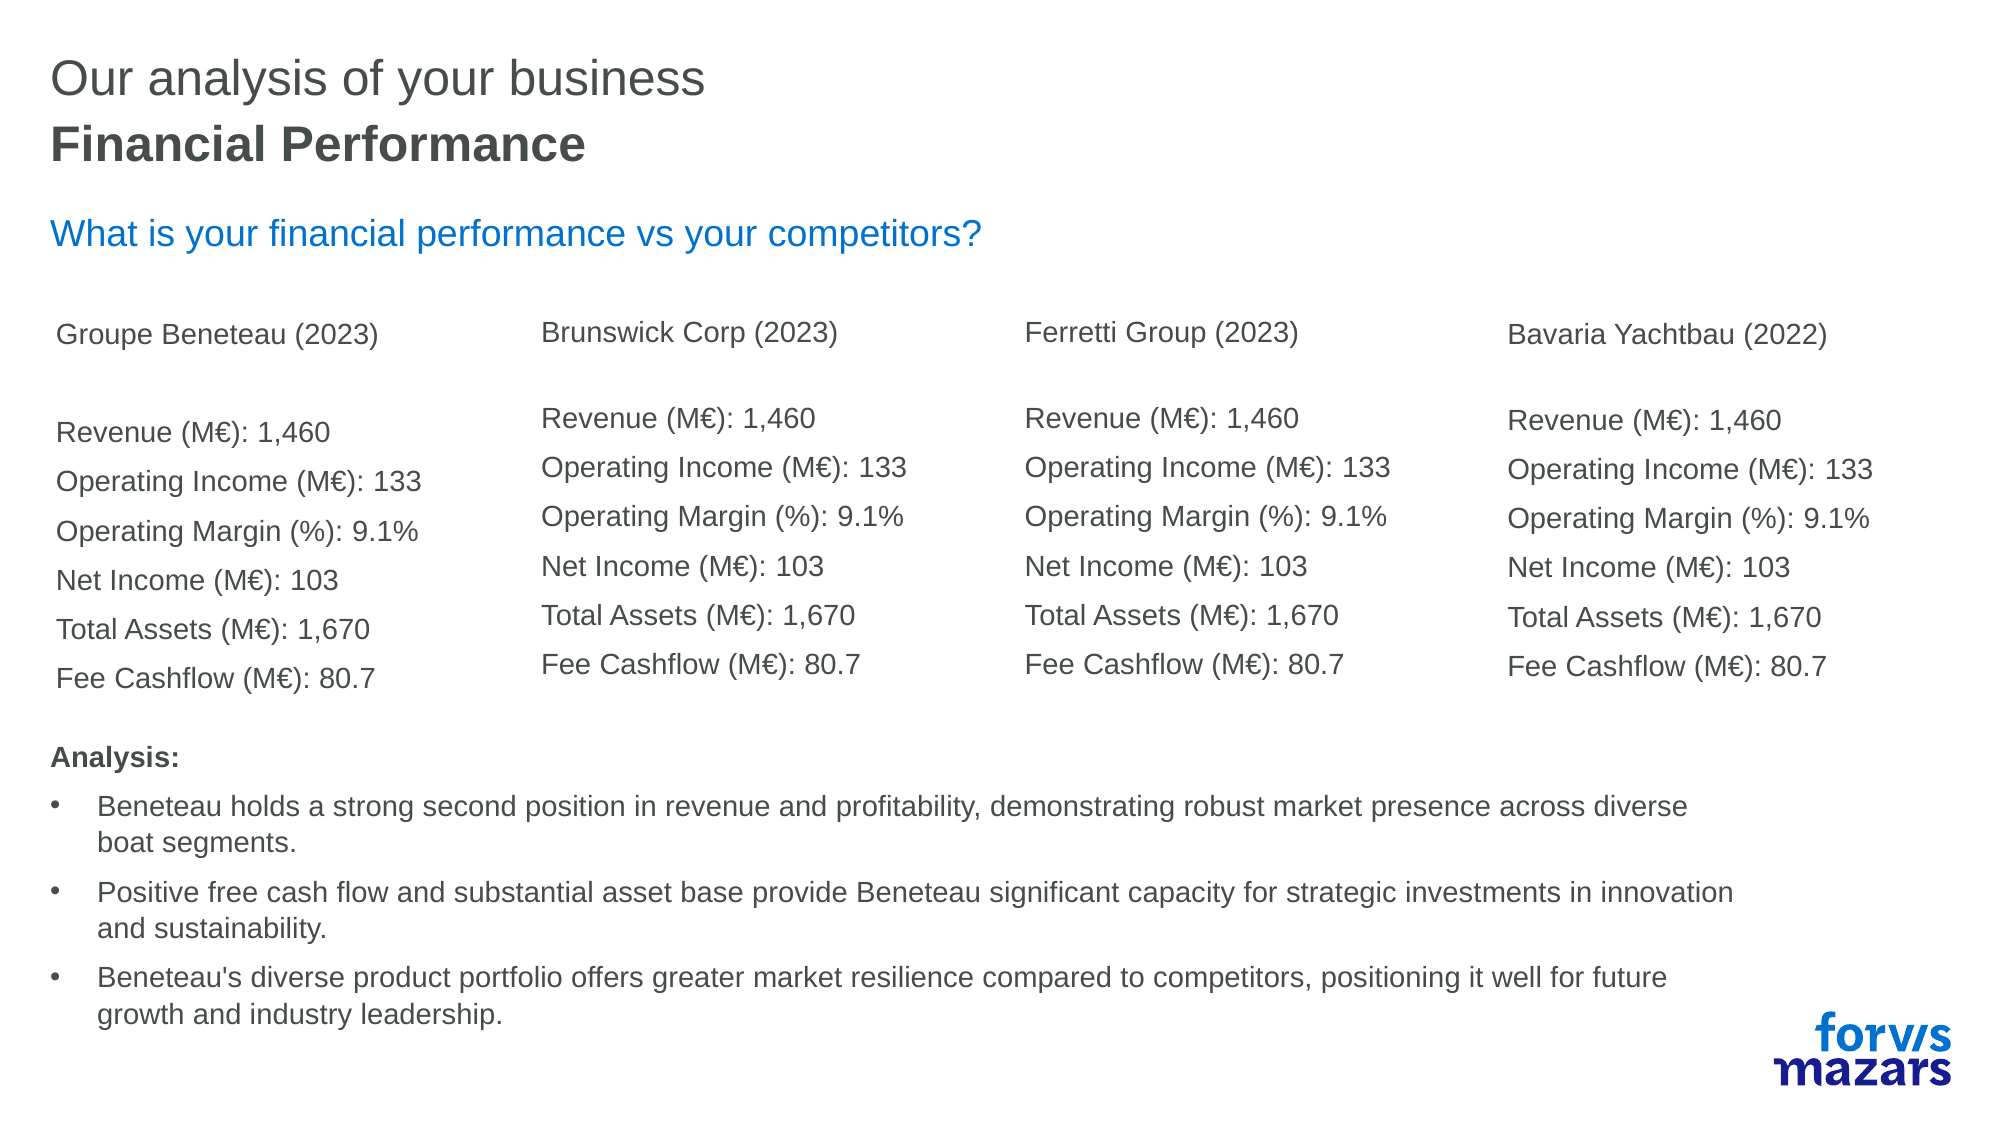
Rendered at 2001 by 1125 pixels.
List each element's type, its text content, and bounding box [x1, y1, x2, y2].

text_box Bavaria Yachtbau (2022) Revenue (M€): 1,460 Operating Income (M€): 133 Operating Margin (%): 9.1% Net Income (M€): 103 Total Assets (M€): 1,670 Fee Cashflow (M€): 80.7 [1492, 307, 1893, 690]
text_box Analysis: Beneteau holds a strong second position in revenue and profitability, demonstrating robust market presence across diverse boat segments. Positive free cash flow and substantial asset base provide Beneteau significant capacity for strategic investments in innovation and sustainability. Beneteau's diverse product portfolio offers greater market resilience compared to competitors, positioning it well for future growth and industry leadership. [50, 736, 1742, 1014]
list Financial Performance [50, 110, 977, 170]
text_box What is your financial performance vs your competitors? [50, 206, 1950, 262]
title Our analysis of your business [50, 50, 1893, 110]
text_box Ferretti Group (2023) Revenue (M€): 1,460 Operating Income (M€): 133 Operating Margin (%): 9.1% Net Income (M€): 103 Total Assets (M€): 1,670 Fee Cashflow (M€): 80.7 [1009, 305, 1410, 688]
text_box Brunswick Corp (2023) Revenue (M€): 1,460 Operating Income (M€): 133 Operating Margin (%): 9.1% Net Income (M€): 103 Total Assets (M€): 1,670 Fee Cashflow (M€): 80.7 [526, 305, 927, 688]
text_box Groupe Beneteau (2023) Revenue (M€): 1,460 Operating Income (M€): 133 Operating Margin (%): 9.1% Net Income (M€): 103 Total Assets (M€): 1,670 Fee Cashflow (M€): 80.7 [40, 305, 441, 702]
